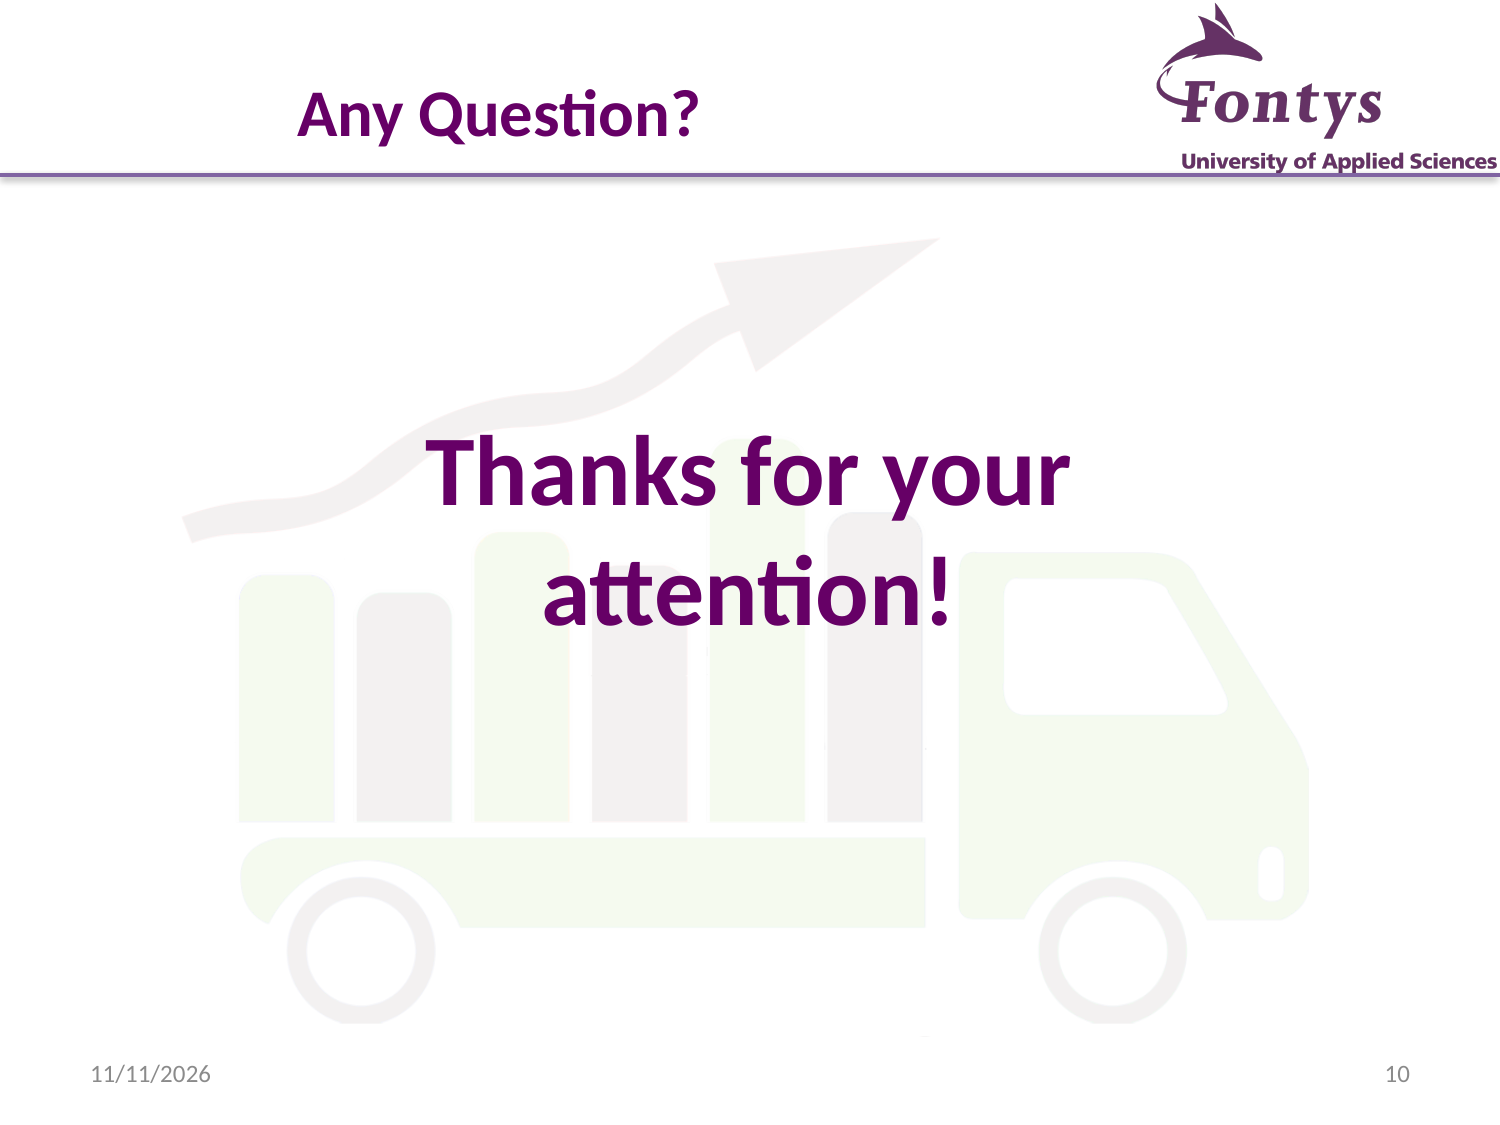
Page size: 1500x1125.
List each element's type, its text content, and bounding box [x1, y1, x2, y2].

picture [93, 226, 1437, 1037]
text_box Any Question? [74, 45, 924, 171]
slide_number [75, 1042, 425, 1103]
picture [1152, 0, 1500, 175]
slide_number 10 [1074, 1046, 1425, 1103]
